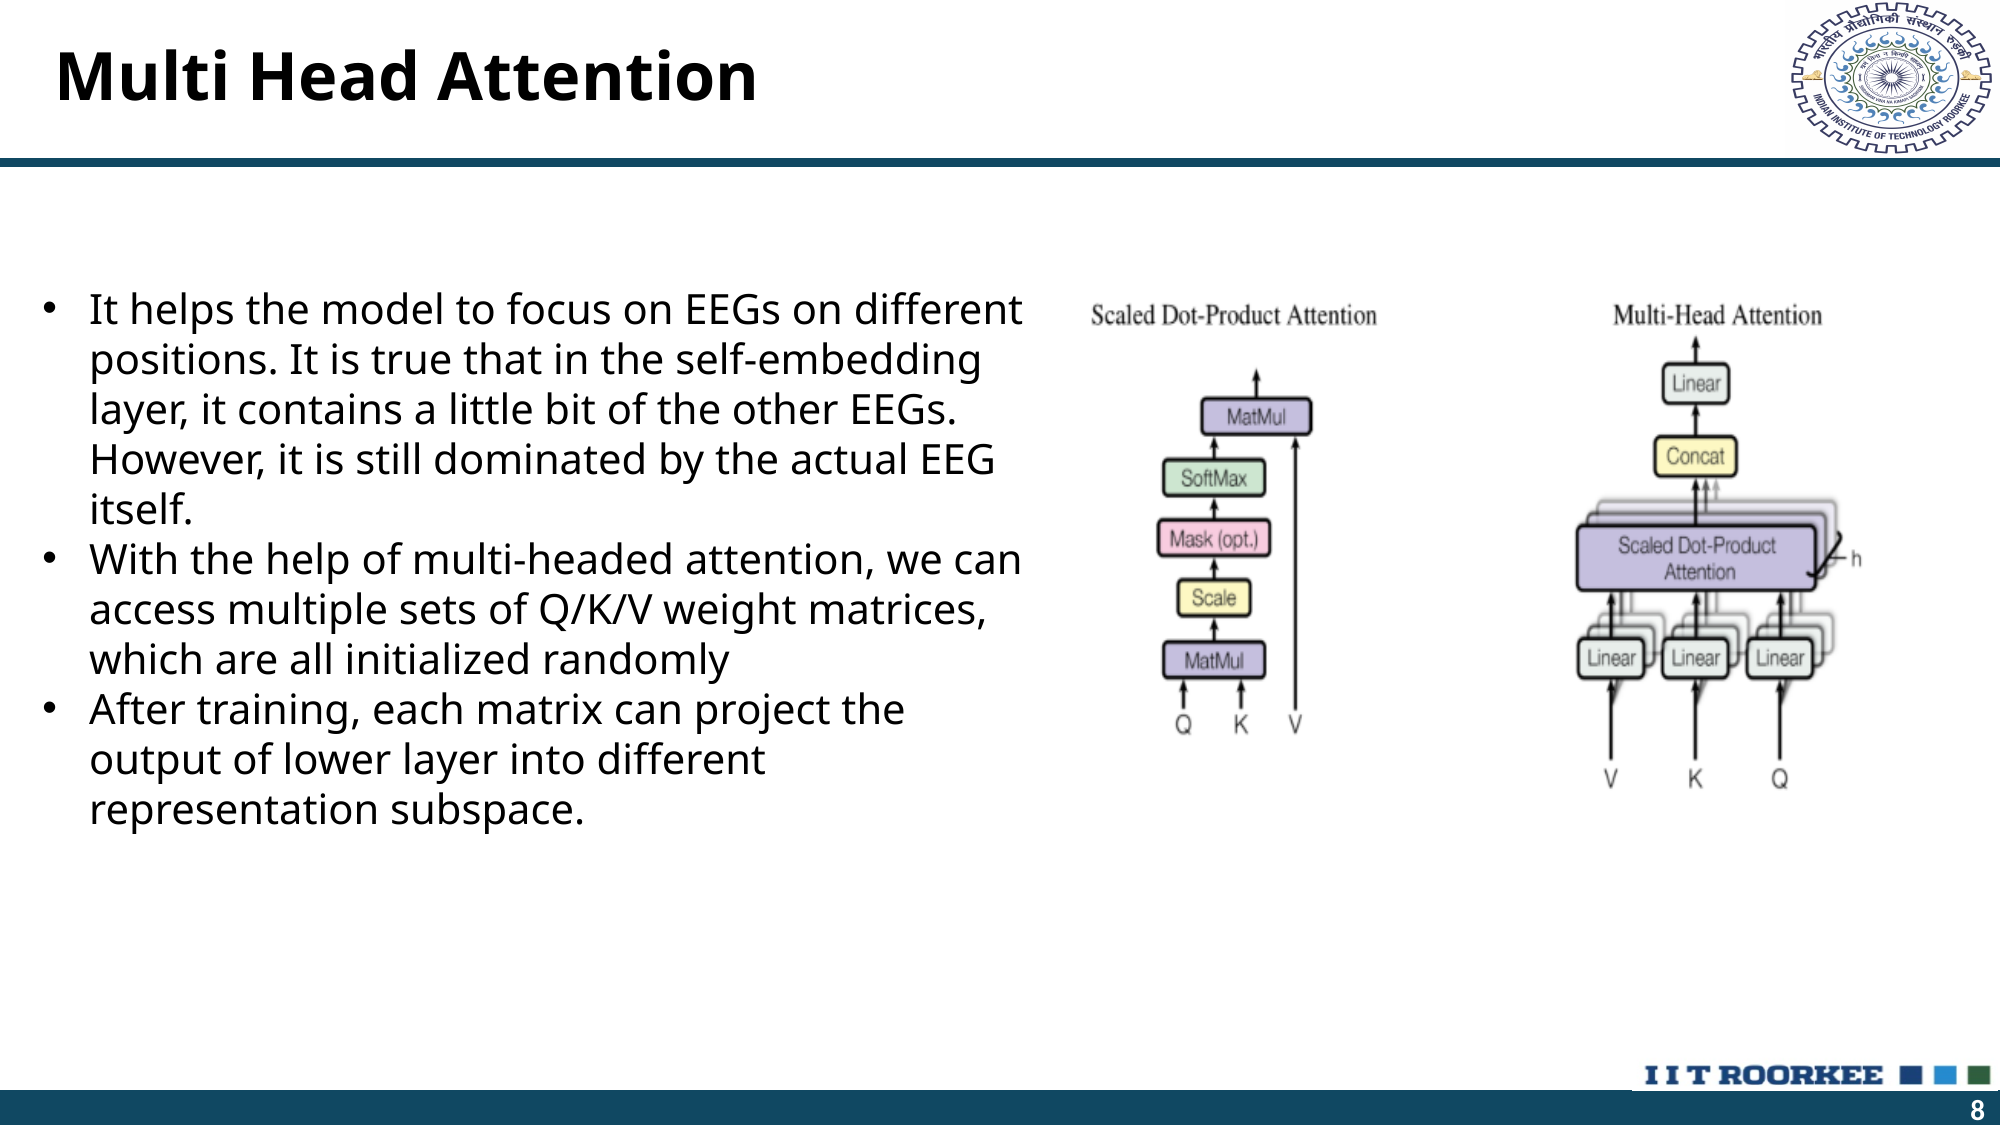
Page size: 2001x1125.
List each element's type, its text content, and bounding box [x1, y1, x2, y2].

picture [1042, 258, 1973, 816]
picture [1632, 1057, 1998, 1091]
text_box It helps the model to focus on EEGs on different positions. It is true that in the self-embedding layer, it contains a little bit of the other EEGs. However, it is still dominated by the actual EEG itself. With the help of multi-headed attention, we can access multiple sets of Q/K/V weight matrices, which are all initialized randomly After training, each matrix can project the output of lower layer into different representation subspace. [27, 275, 1044, 840]
title Multi Head Attention [39, 33, 1580, 125]
picture [1785, 0, 2000, 158]
